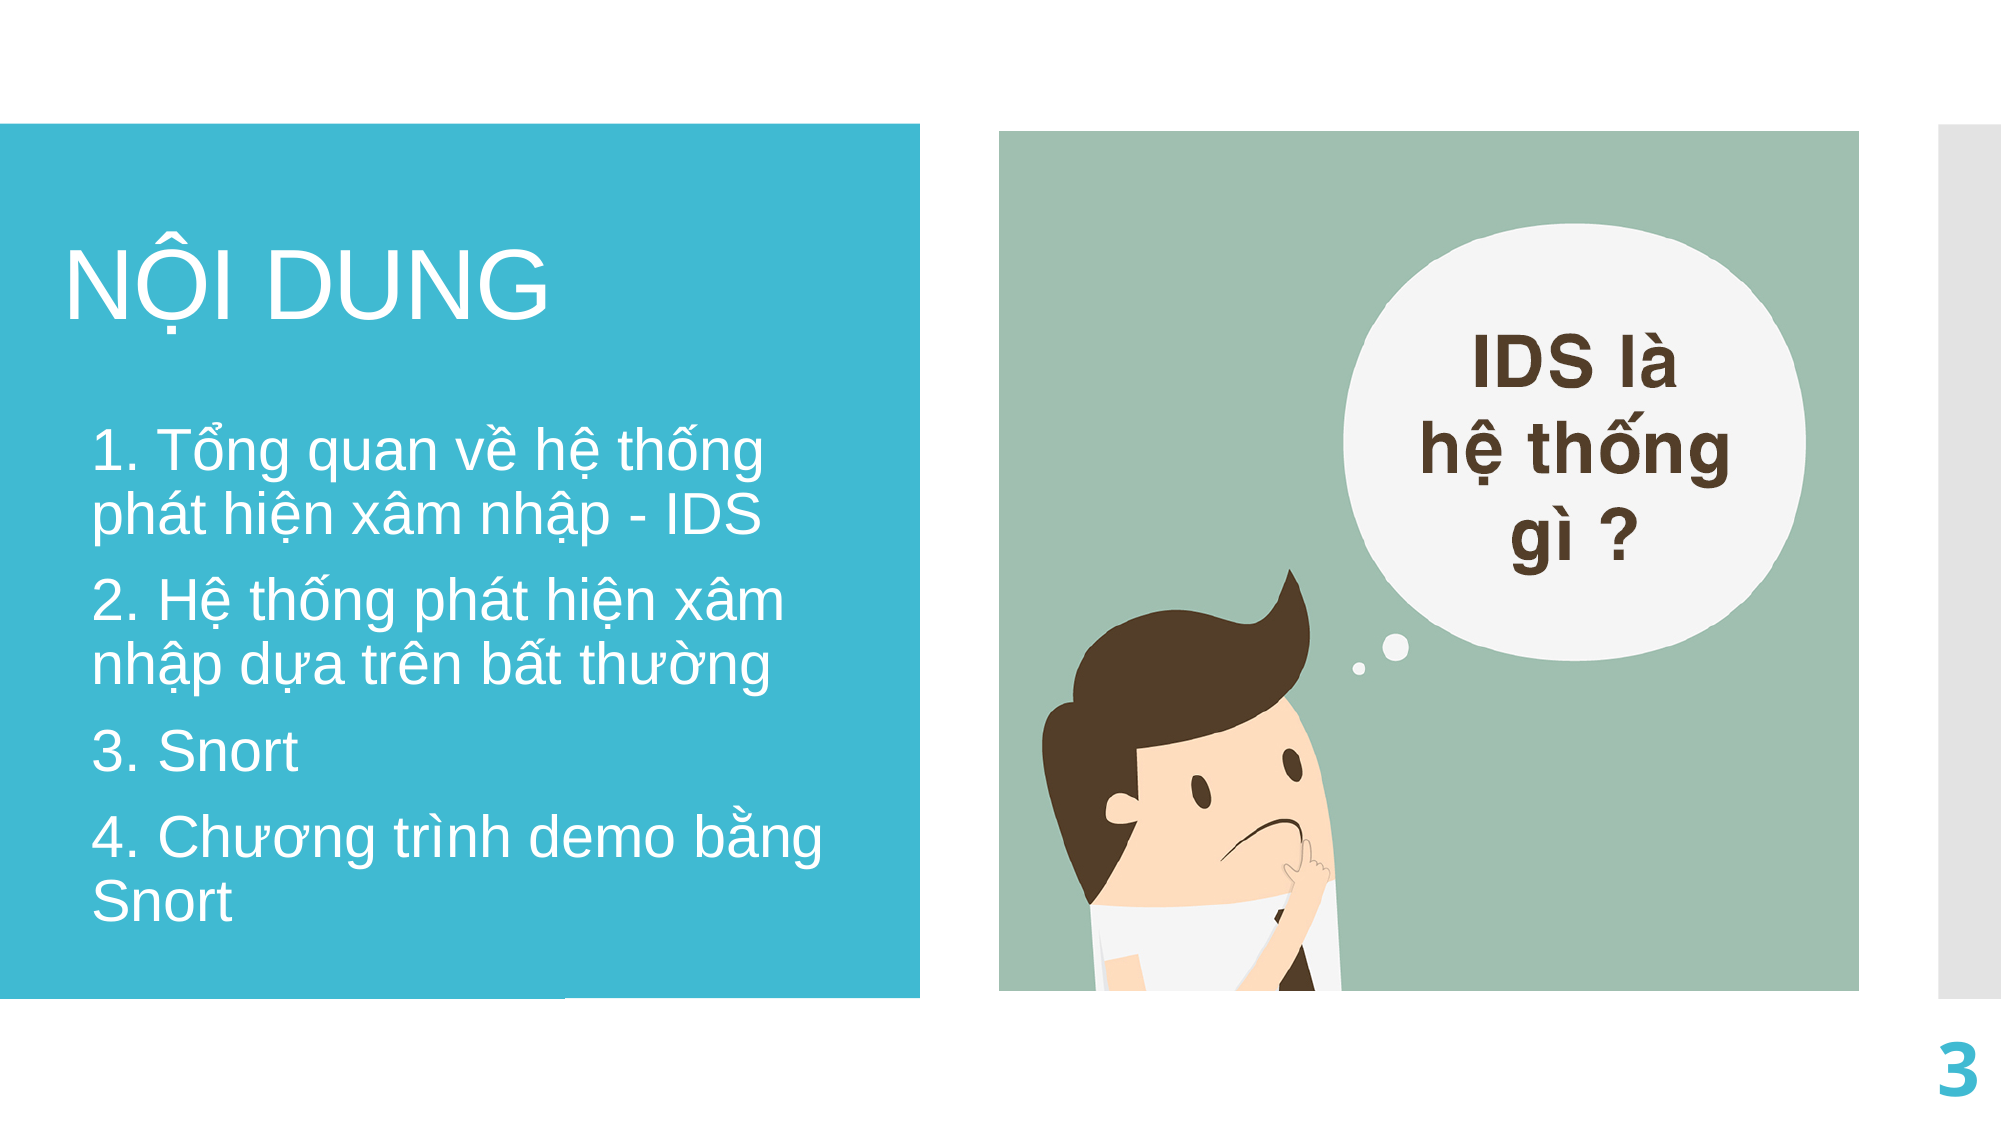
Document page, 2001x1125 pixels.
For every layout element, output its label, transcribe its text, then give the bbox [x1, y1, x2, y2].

title NỘI DUNG [47, 184, 868, 391]
list 1. Tổng quan về hệ thống phát hiện xâm nhập - IDS 2. Hệ thống phát hiện xâm nhập dựa trên bất thường 3. Snort 4. Chương trình demo bằng Snort [47, 411, 868, 949]
text_box [0, 123, 921, 999]
slide_number 2 [1744, 1042, 1996, 1103]
picture [999, 130, 1860, 991]
